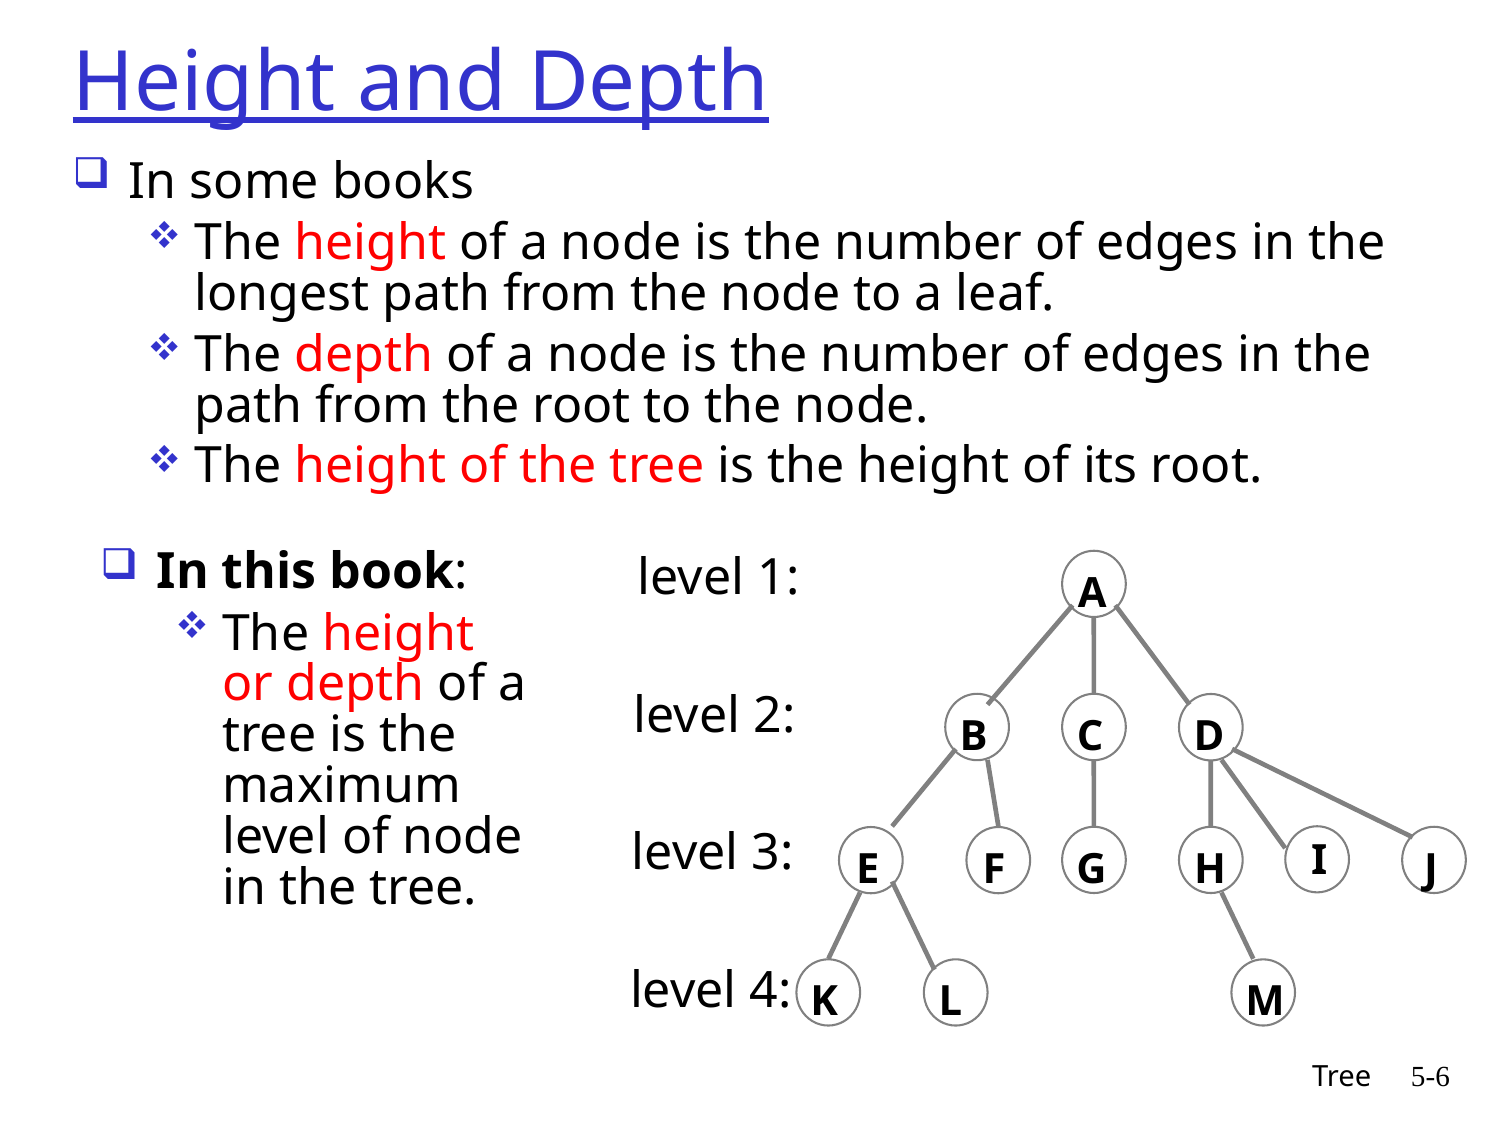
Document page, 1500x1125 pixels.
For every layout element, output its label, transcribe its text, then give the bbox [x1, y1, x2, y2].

text_box [57, 549, 606, 900]
title Height and Depth [57, 33, 1443, 121]
slide_number 5-6 [1362, 1049, 1466, 1125]
text_box In this book: The height or depth of a tree is the maximum level of node in the tree. [85, 540, 545, 891]
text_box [611, 537, 1467, 1033]
footer Tree [911, 1049, 1362, 1125]
list In some books The height of a node is the number of edges in the longest path from the node to a leaf. The depth of a node is the number of edges in the path from the root to the node. The height of the tree is the height of its root. [57, 149, 1443, 500]
